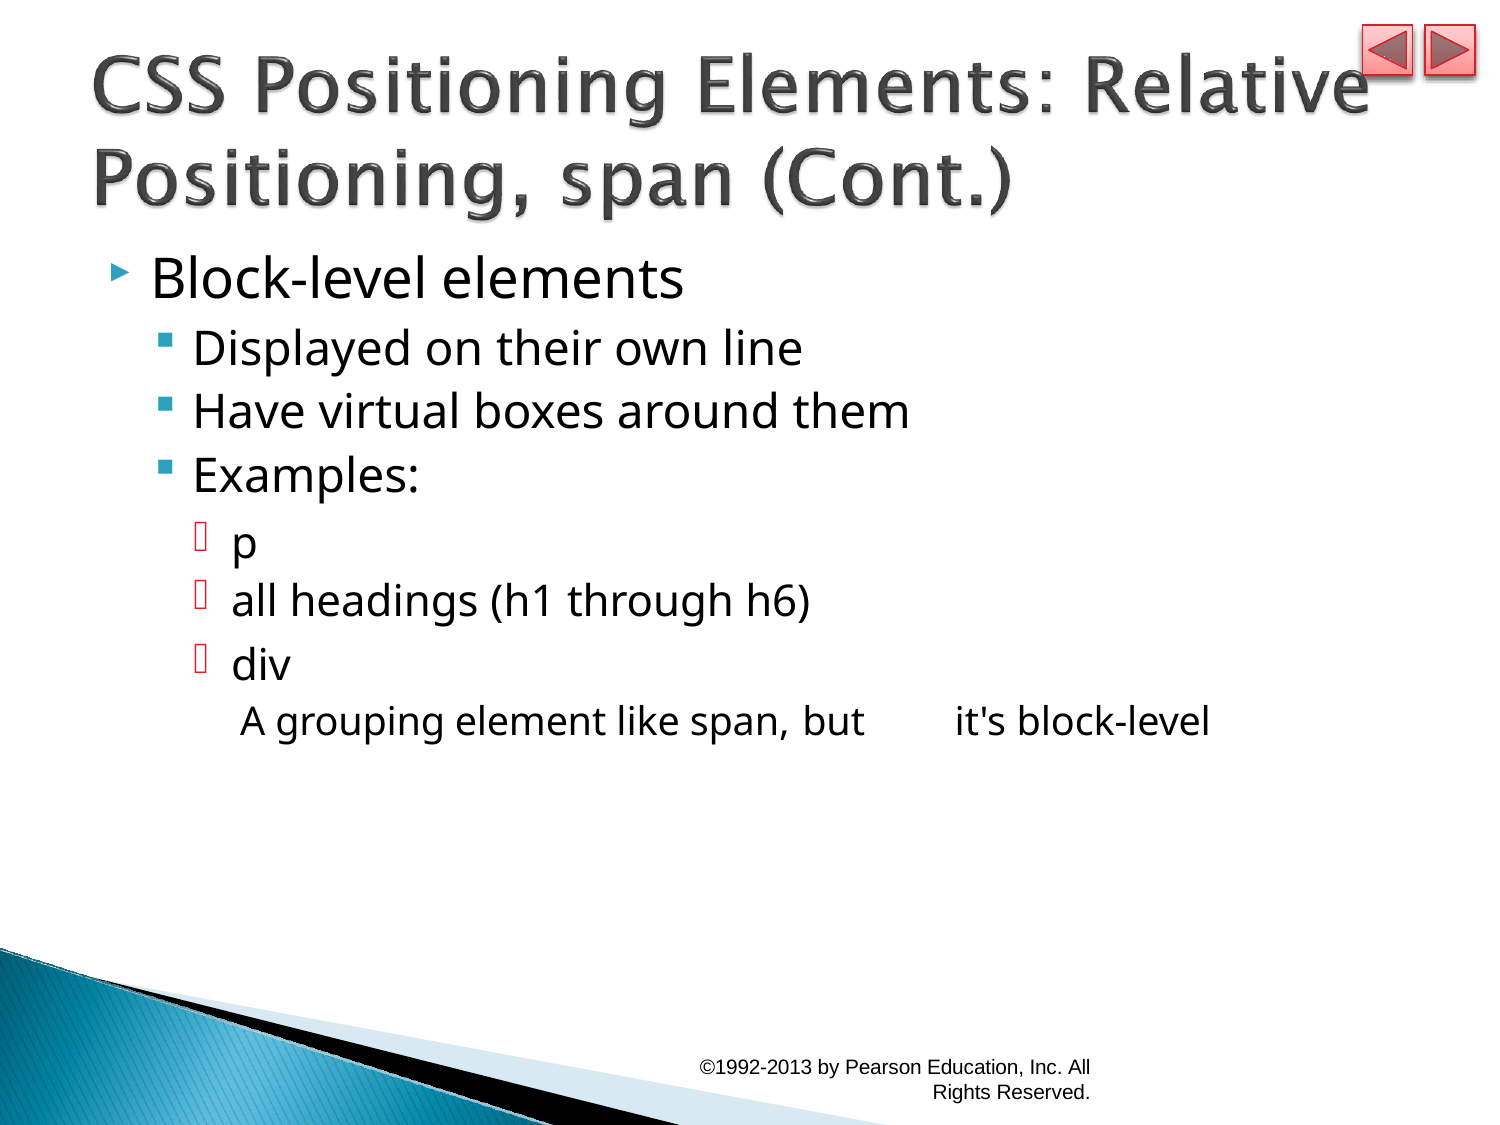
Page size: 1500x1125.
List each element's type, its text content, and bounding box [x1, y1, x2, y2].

footer ©1992-2013 by Pearson Education, Inc. All Rights Reserved. [691, 1053, 1092, 1125]
picture [1373, 34, 1405, 66]
text_box it's block-level [952, 693, 1340, 743]
picture [1363, 26, 1412, 74]
picture [1352, 21, 1484, 90]
text_box [90, 51, 1371, 226]
picture [0, 948, 558, 1125]
text_box Block-level elements Displayed on their own line Have virtual boxes around them Examples: p all headings (h1 through h6) div A grouping element like span, but [105, 231, 939, 743]
